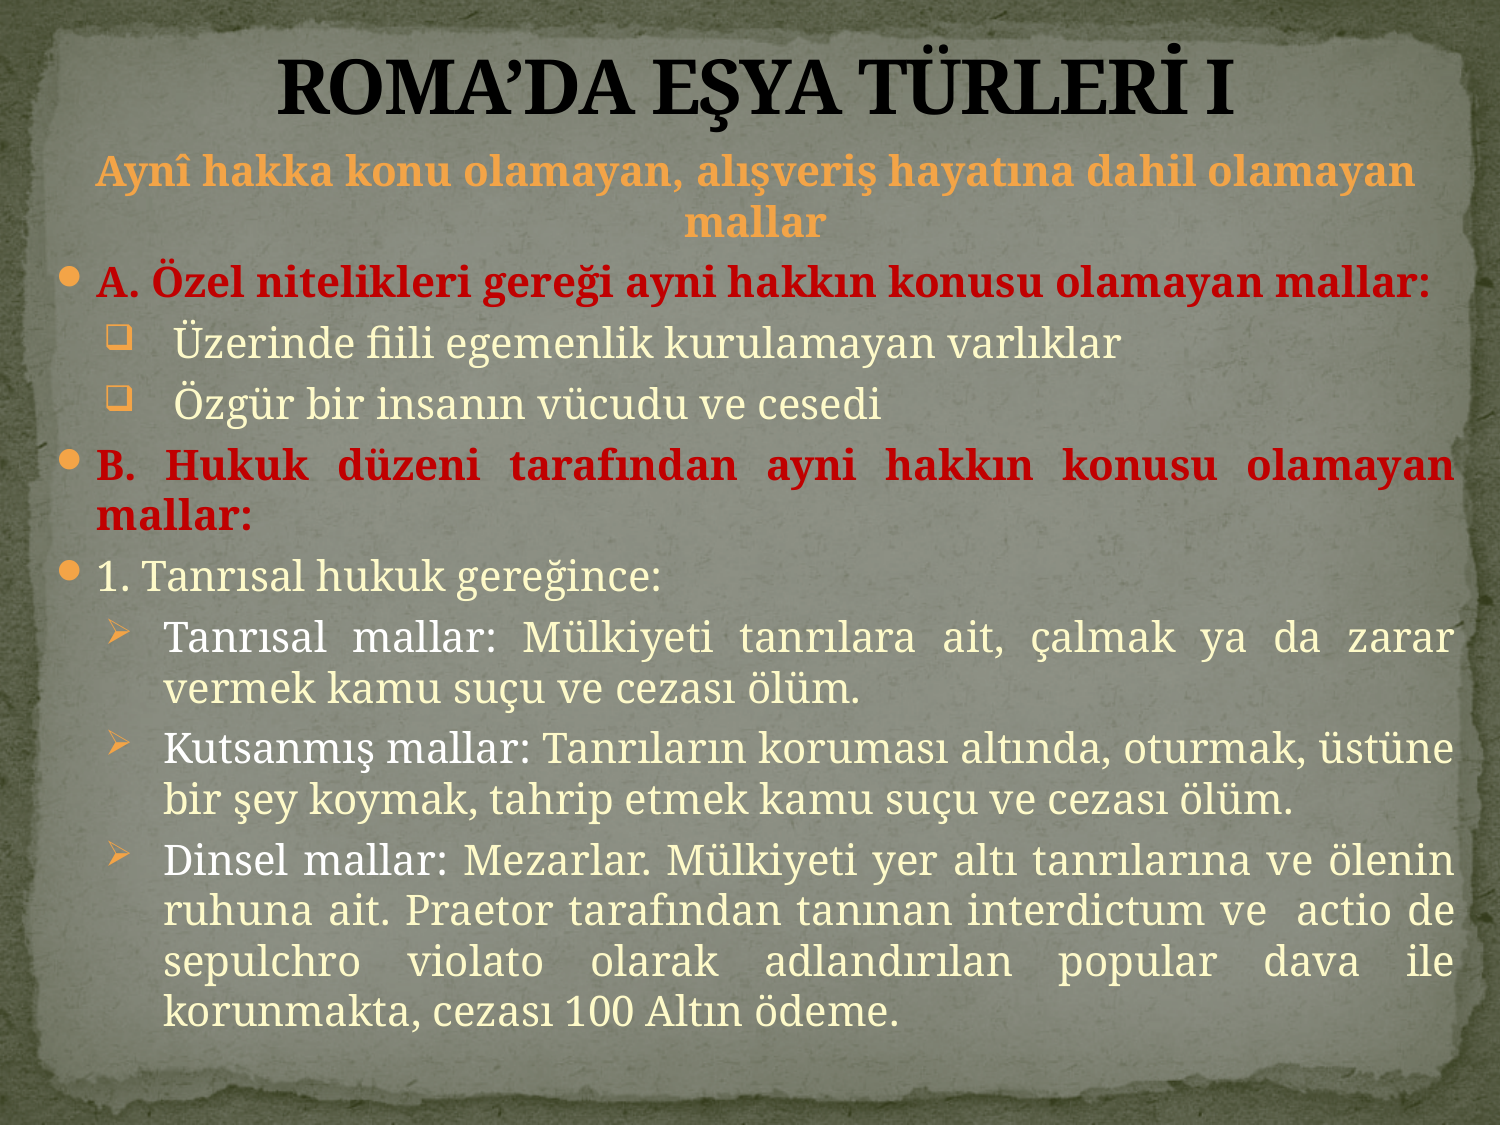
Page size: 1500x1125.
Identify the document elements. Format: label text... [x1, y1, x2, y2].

title ROMA’DA EŞYA TÜRLERİ I [41, 30, 1471, 138]
list Aynî hakka konu olamayan, alışveriş hayatına dahil olamayan mallar A. Özel nitelikleri gereği ayni hakkın konusu olamayan mallar: Üzerinde fiili egemenlik kurulamayan varlıklar Özgür bir insanın vücudu ve cesedi B. Hukuk düzeni tarafından ayni hakkın konusu olamayan mallar: 1. Tanrısal hukuk gereğince: Tanrısal mallar: Mülkiyeti tanrılara ait, çalmak ya da zarar vermek kamu suçu ve cezası ölüm. Kutsanmış mallar: Tanrıların koruması altında, oturmak, üstüne bir şey koymak, tahrip etmek kamu suçu ve cezası ölüm. Dinsel mallar: Mezarlar. Mülkiyeti yer altı tanrılarına ve ölenin ruhuna ait. Praetor tarafından tanınan interdictum ve actio de sepulchro violato olarak adlandırılan popular dava ile korunmakta, cezası 100 Altın ödeme. [41, 138, 1471, 1083]
